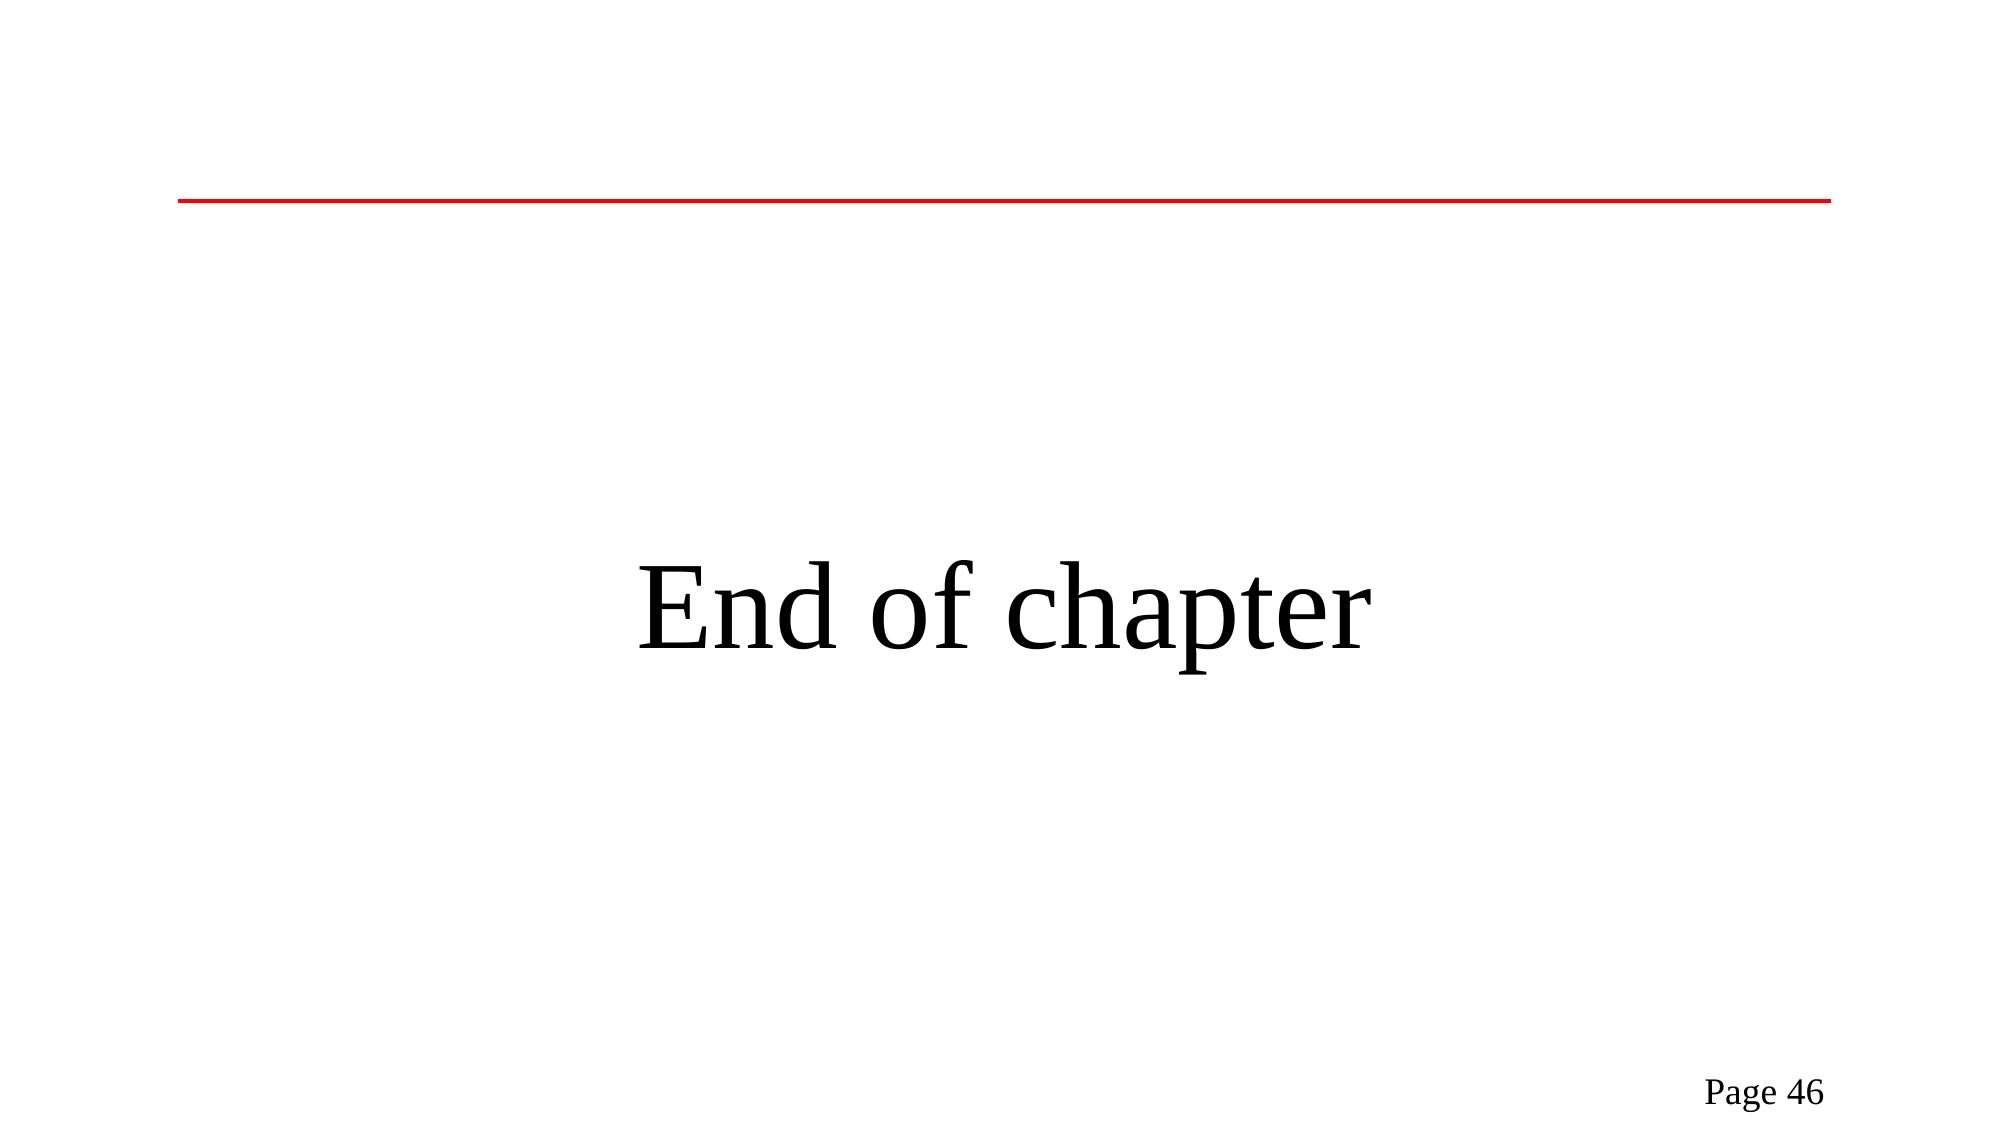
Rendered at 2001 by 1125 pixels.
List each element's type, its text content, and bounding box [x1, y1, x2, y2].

text_box End of chapter [439, 516, 1570, 681]
slide_number Page 46 [1624, 1059, 1840, 1120]
